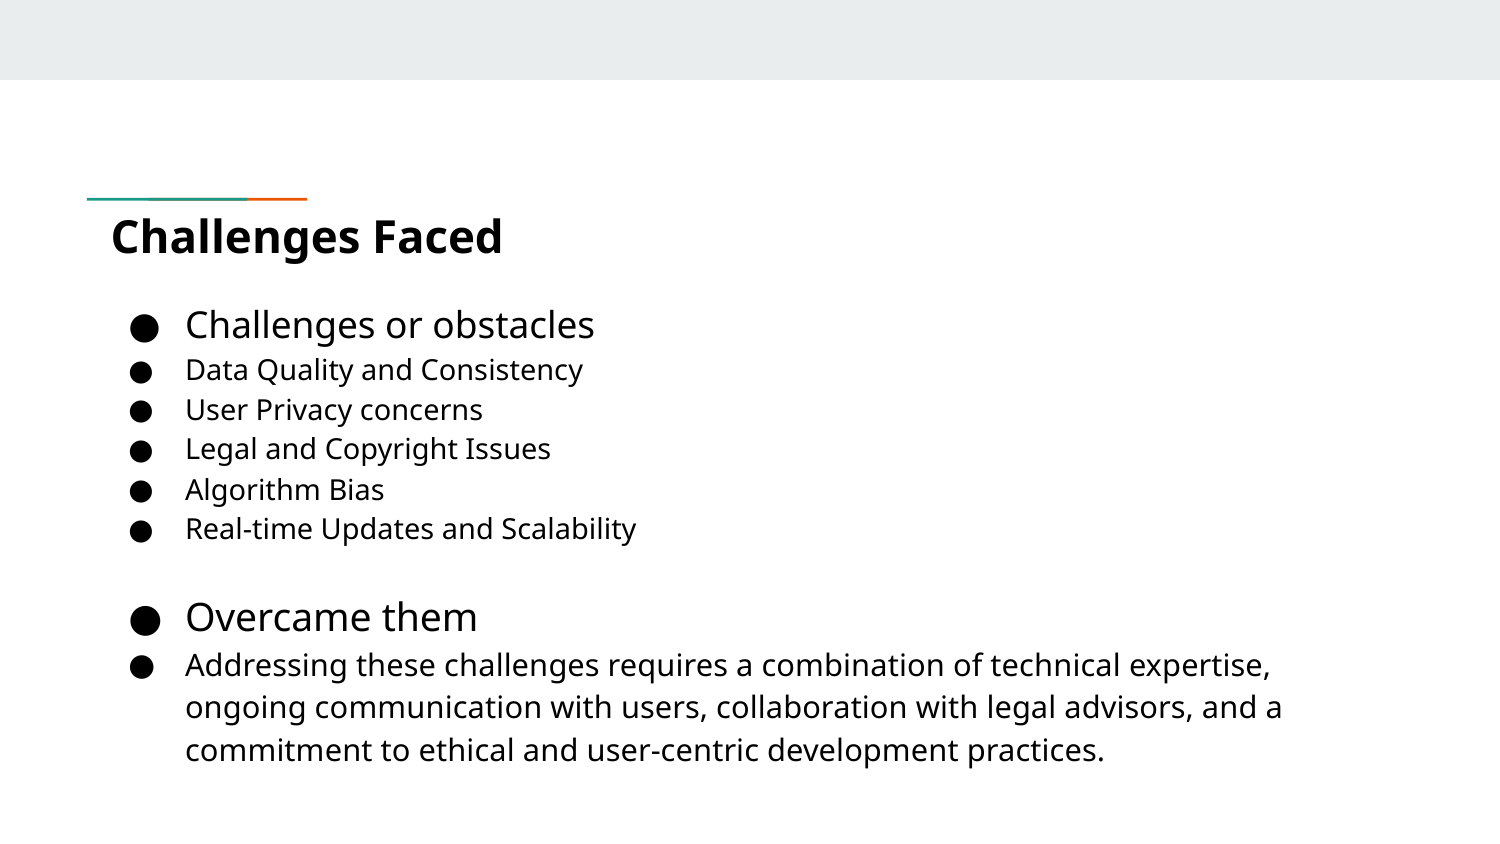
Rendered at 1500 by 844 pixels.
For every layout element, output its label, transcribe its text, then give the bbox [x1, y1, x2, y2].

list Challenges or obstacles Data Quality and Consistency User Privacy concerns Legal and Copyright Issues Algorithm Bias Real-time Updates and Scalability Overcame them Addressing these challenges requires a combination of technical expertise, ongoing communication with users, collaboration with legal advisors, and a commitment to ethical and user-centric development practices. [95, 279, 1381, 788]
title Challenges Faced [95, 160, 1381, 279]
